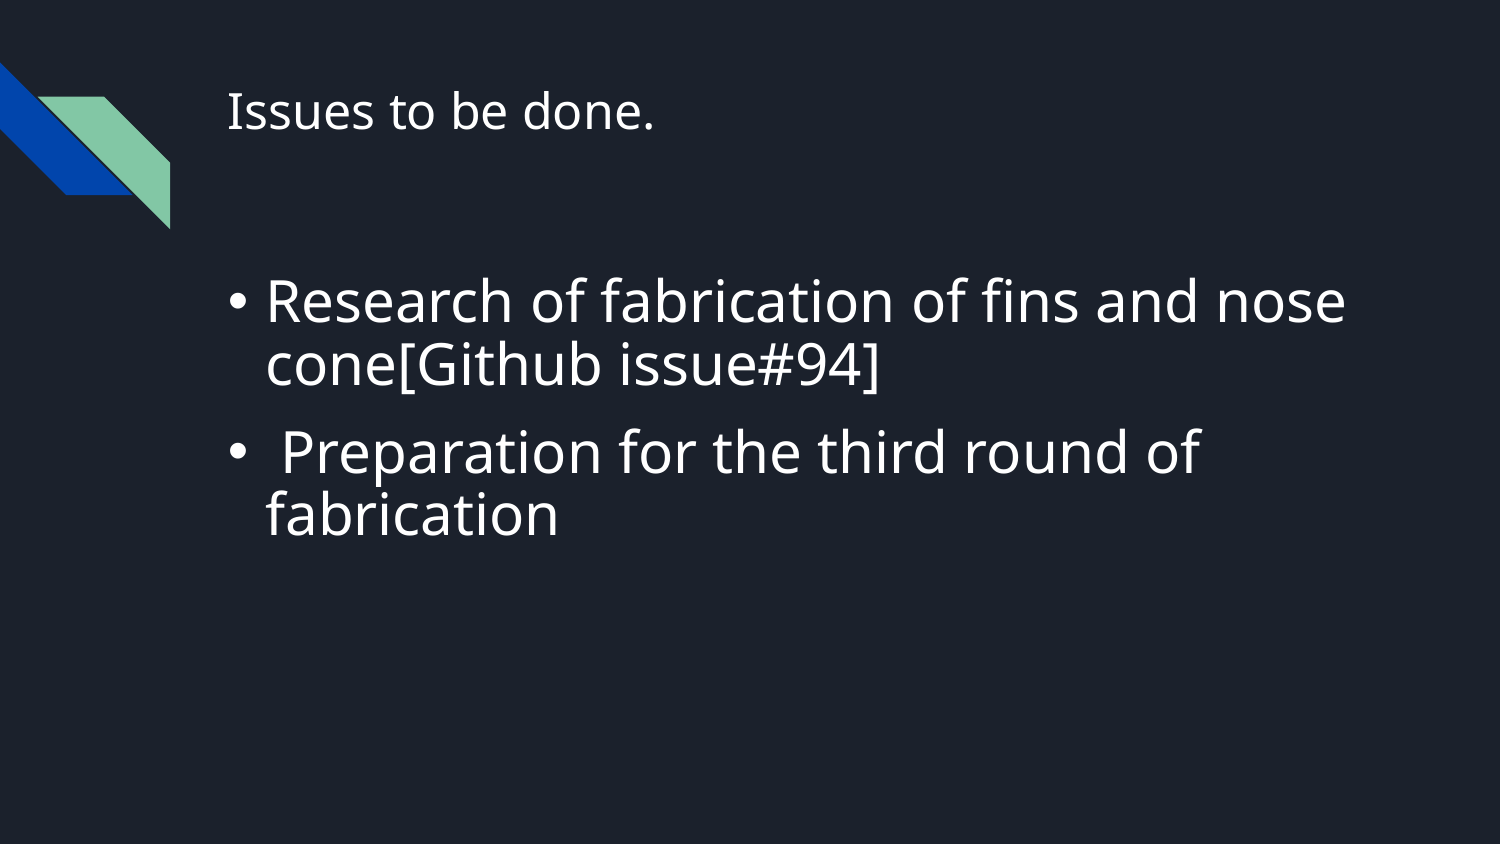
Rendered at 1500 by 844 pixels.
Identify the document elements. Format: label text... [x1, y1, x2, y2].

list Research of fabrication of fins and nose cone[Github issue#94] Preparation for the third round of fabrication [212, 257, 1368, 735]
title Issues to be done. [212, 64, 1368, 215]
